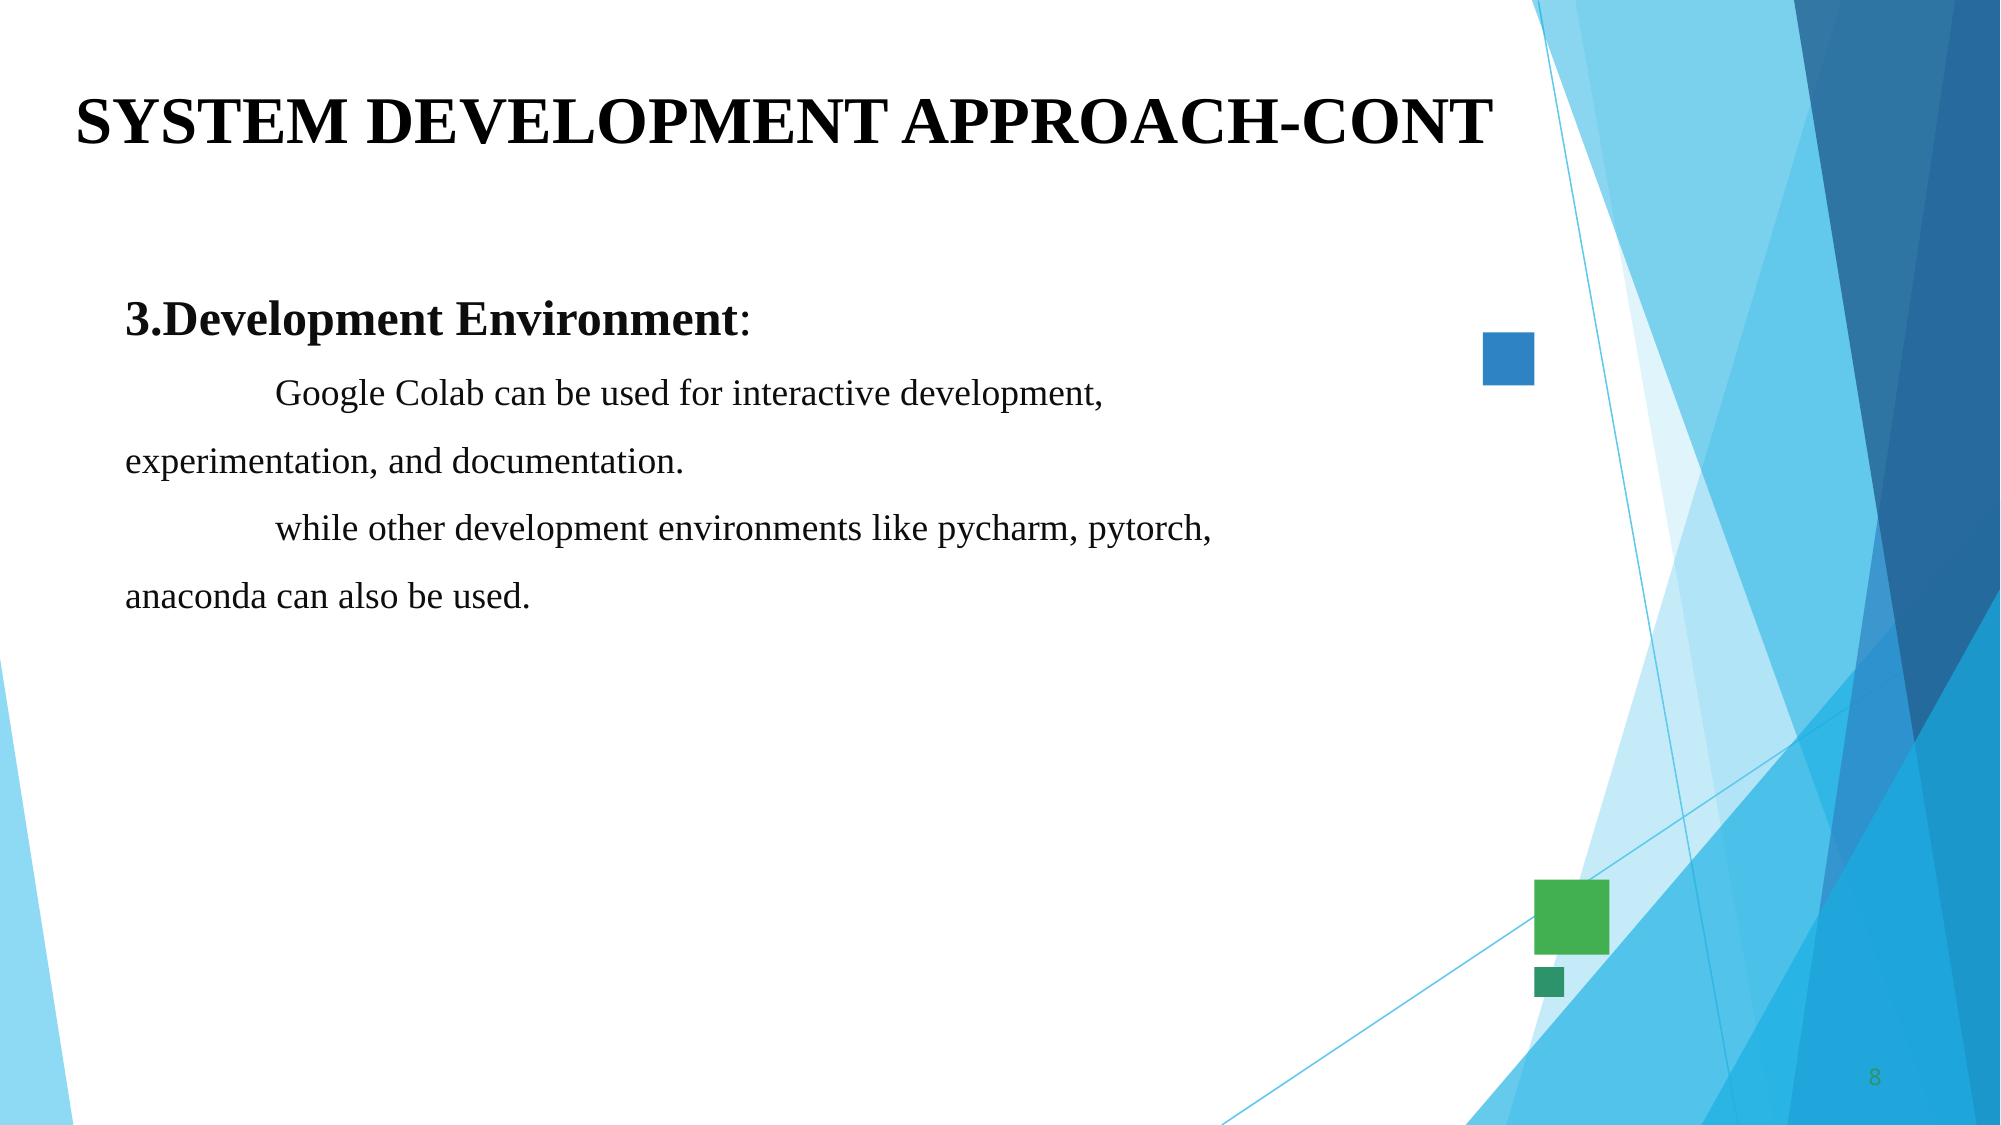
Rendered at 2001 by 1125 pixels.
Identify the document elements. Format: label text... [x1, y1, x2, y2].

text_box [1534, 967, 1565, 997]
text_box 3.Development Environment: Google Colab can be used for interactive development, experimentation, and documentation. while other development environments like pycharm, pytorch, anaconda can also be used. [110, 248, 1321, 691]
text_box [1482, 332, 1535, 386]
slide_number 8 [1849, 1061, 1890, 1125]
text_box [1534, 879, 1610, 955]
title SYSTEM DEVELOPMENT APPROACH-CONT [50, 0, 1524, 265]
